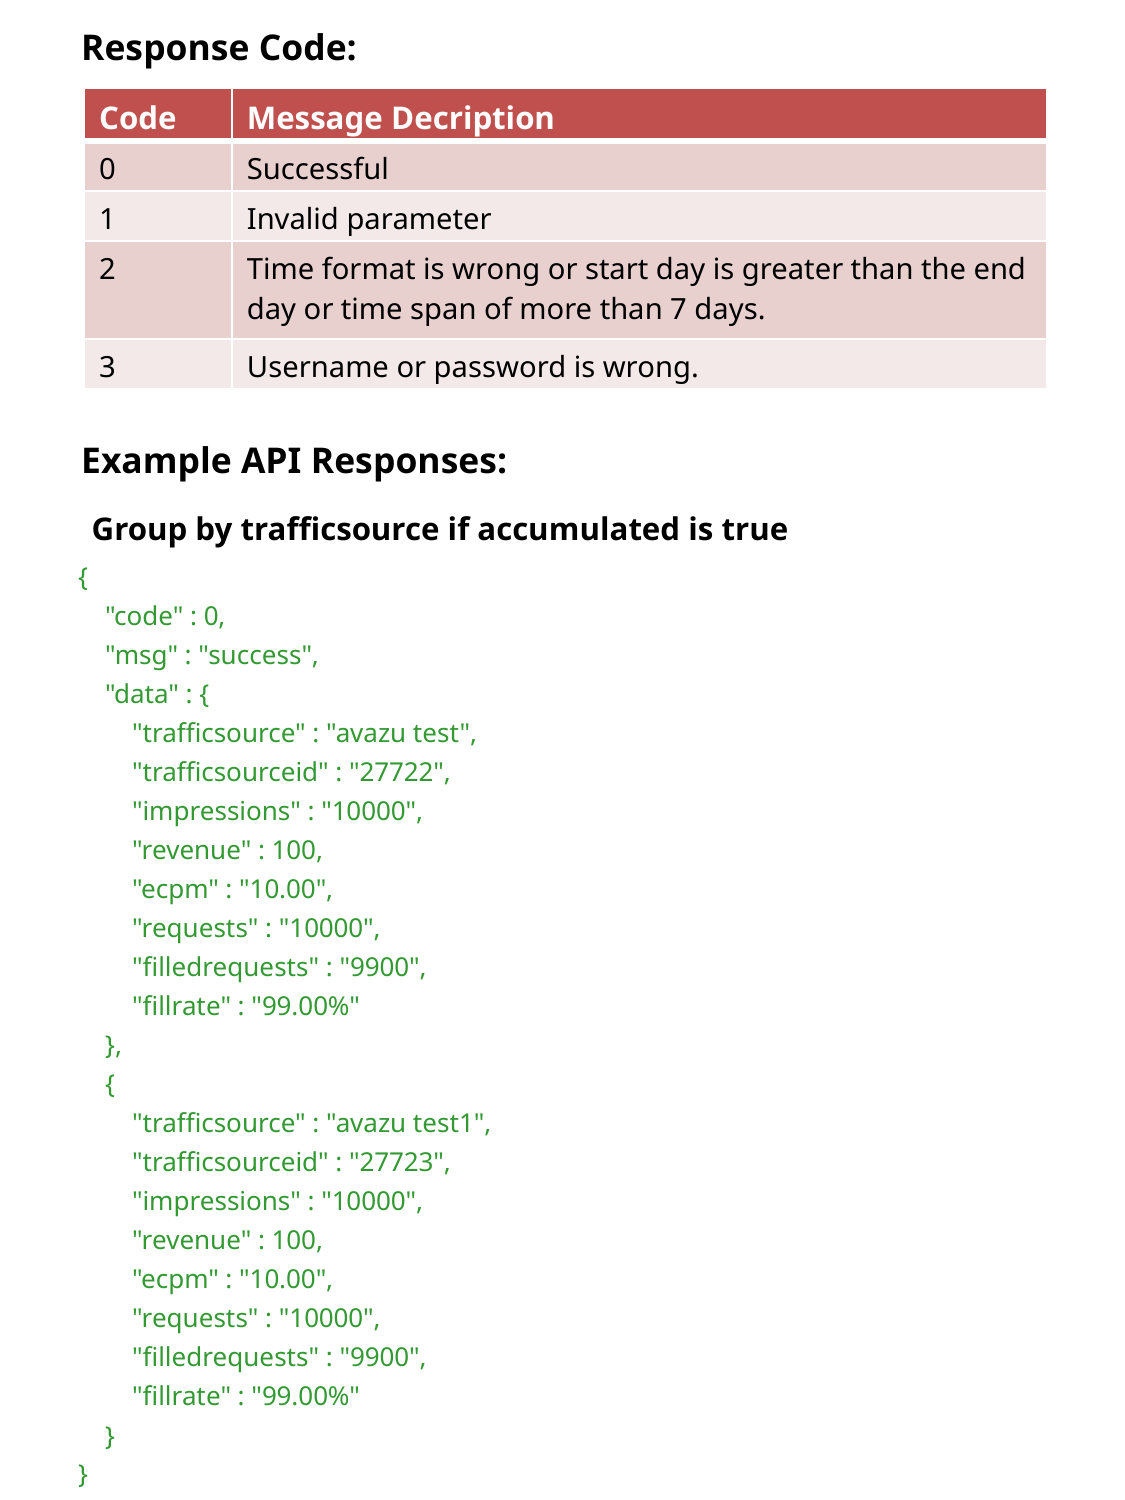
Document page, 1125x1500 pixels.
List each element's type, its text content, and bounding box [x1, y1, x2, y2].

table_cell 0 [85, 144, 231, 190]
table_cell Time format is wrong or start day is greater than the end day or time span of more than 7 days. [233, 242, 1046, 338]
text_box { "code" : 0, "msg" : "success", "data" : { "trafficsource" : "avazu test", "trafficsourceid" : "27722", "impressions" : "10000", "revenue" : 100, "ecpm" : "10.00", "requests" : "10000", "filledrequests" : "9900", "fillrate" : "99.00%" }, { "trafficsource" : "avazu test1", "trafficsourceid" : "27723", "impressions" : "10000", "revenue" : 100, "ecpm" : "10.00", "requests" : "10000", "filledrequests" : "9900", "fillrate" : "99.00%" } } [78, 555, 740, 1490]
table_cell Successful [233, 144, 1046, 190]
table_cell 1 [85, 192, 231, 240]
table_cell Invalid parameter [233, 192, 1046, 240]
table_cell 3 [85, 340, 231, 388]
text_box Example API Responses: [66, 430, 629, 489]
table_header Message Decription [233, 89, 1046, 138]
text_box Group by trafficsource if accumulated is true [76, 501, 805, 555]
table_cell Username or password is wrong. [233, 340, 1046, 388]
text_box Response Code: [66, 17, 629, 75]
table_header Code [85, 89, 231, 138]
table_cell 2 [85, 242, 231, 338]
